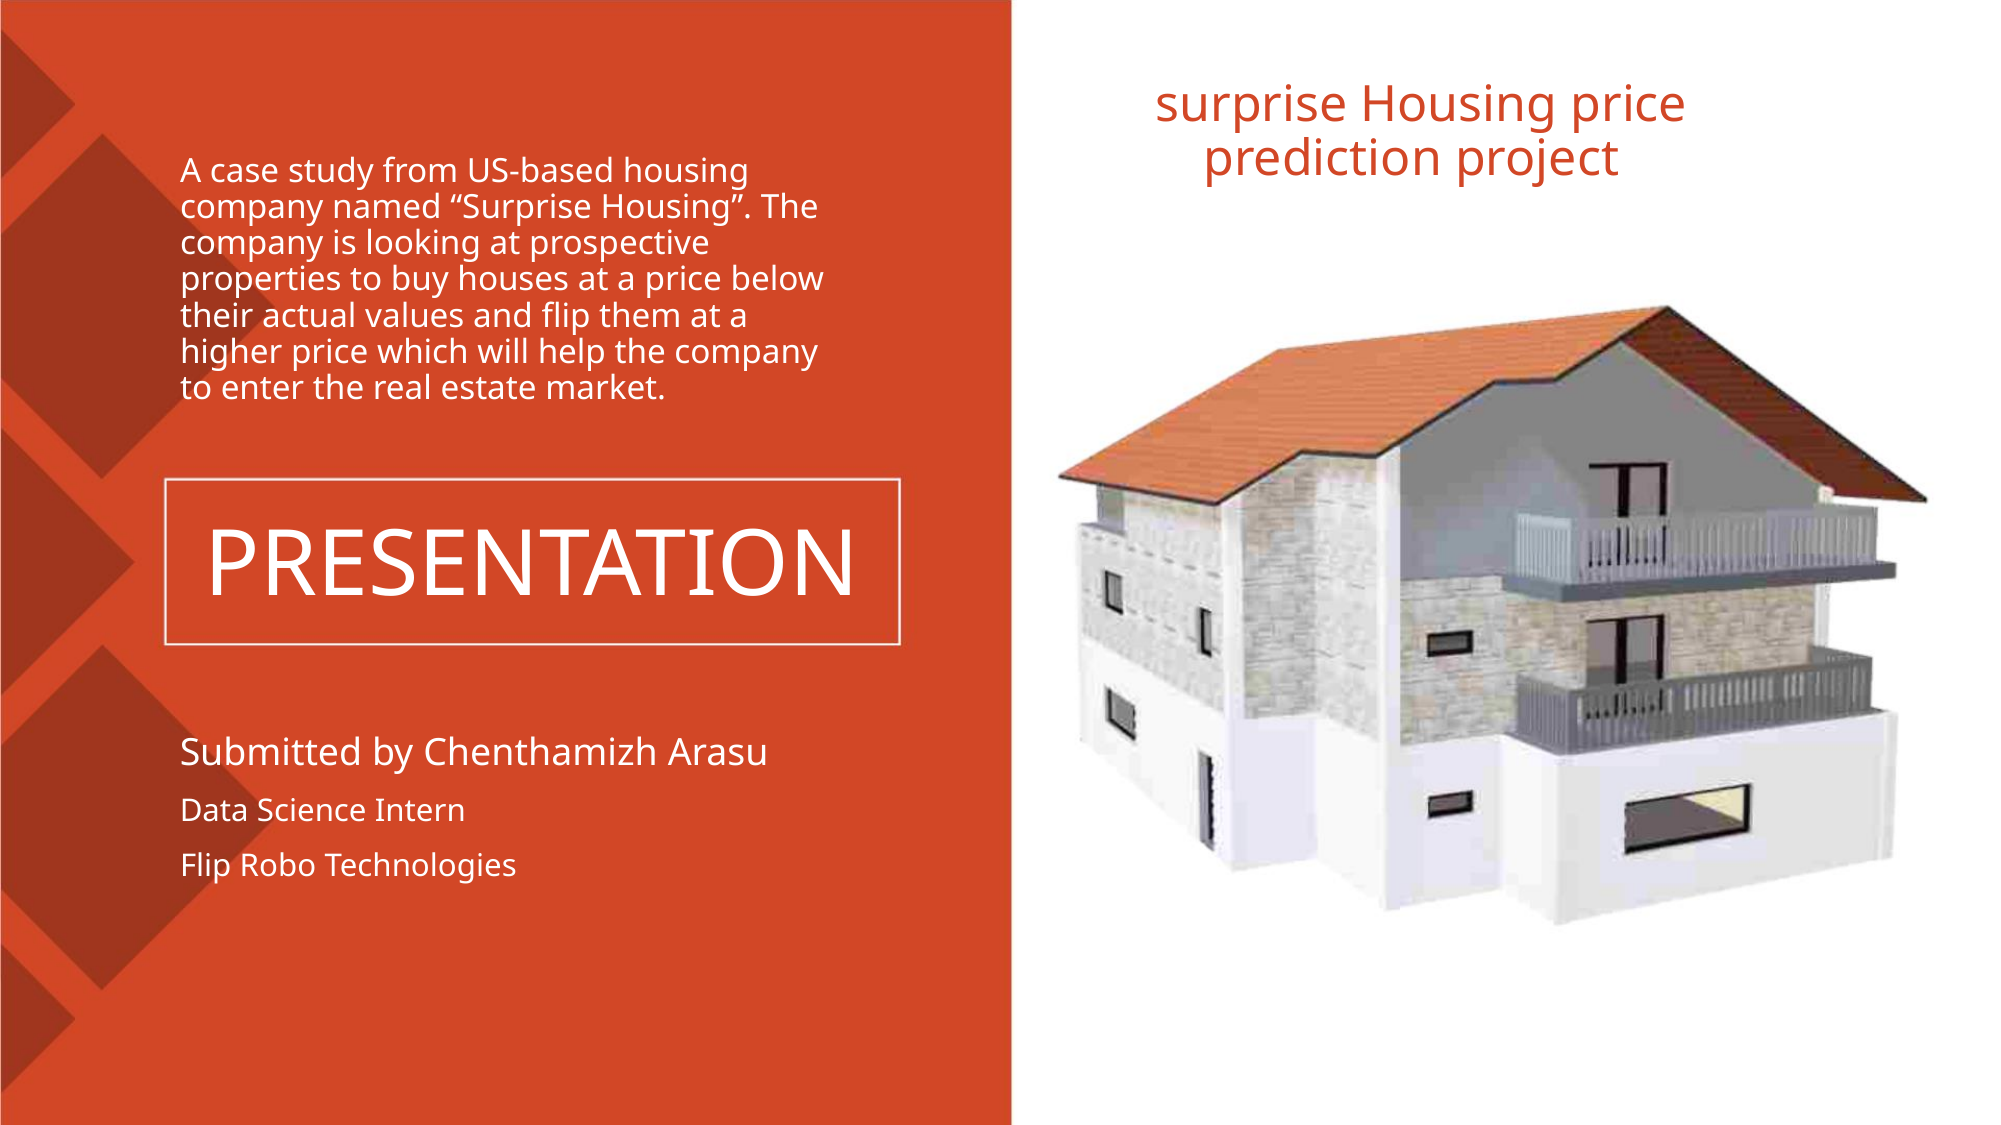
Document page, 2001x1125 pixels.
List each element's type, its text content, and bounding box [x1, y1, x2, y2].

text_box PRESENTATION [205, 501, 866, 614]
text_box Submitted by Chenthamizh Arasu Data Science Intern [179, 727, 812, 828]
text_box Flip Robo Technologies [179, 844, 551, 883]
text_box surprise Housing price prediction project [1155, 71, 1881, 186]
text_box A case study from US-based housing company named “Surprise Housing”. The company is looking at prospective properties to buy houses at a price below their actual values and flip them at a higher price which will help the company to enter the real estate market. [179, 147, 875, 406]
text_box [0, 0, 2000, 1125]
